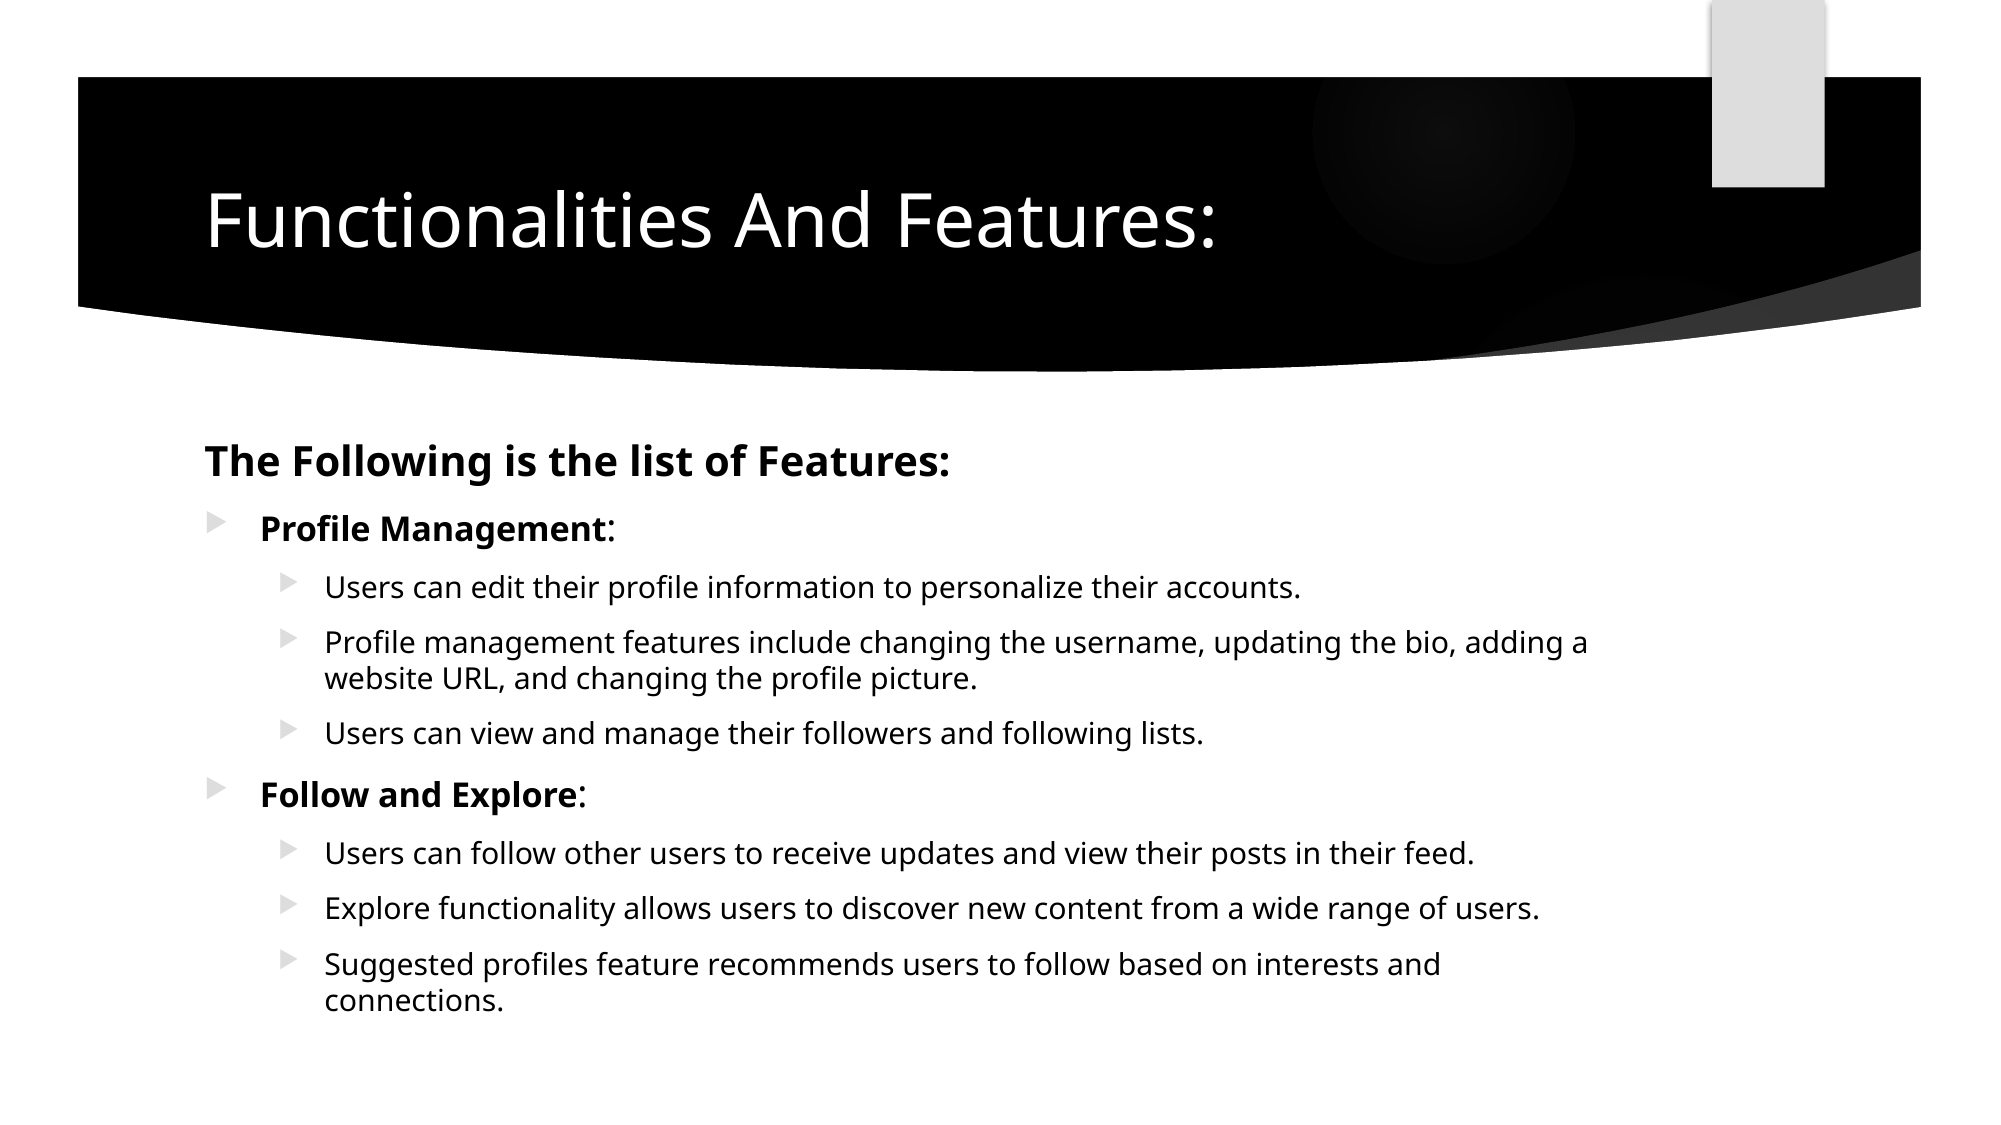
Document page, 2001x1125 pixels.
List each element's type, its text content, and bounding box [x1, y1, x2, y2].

list The Following is the list of Features: Profile Management: Users can edit their profile information to personalize their accounts. Profile management features include changing the username, updating the bio, adding a website URL, and changing the profile picture. Users can view and manage their followers and following lists. Follow and Explore: Users can follow other users to receive updates and view their posts in their feed. Explore functionality allows users to discover new content from a wide range of users. Suggested profiles feature recommends users to follow based on interests and connections. [189, 427, 1638, 1031]
title Functionalities And Features: [189, 159, 1627, 276]
